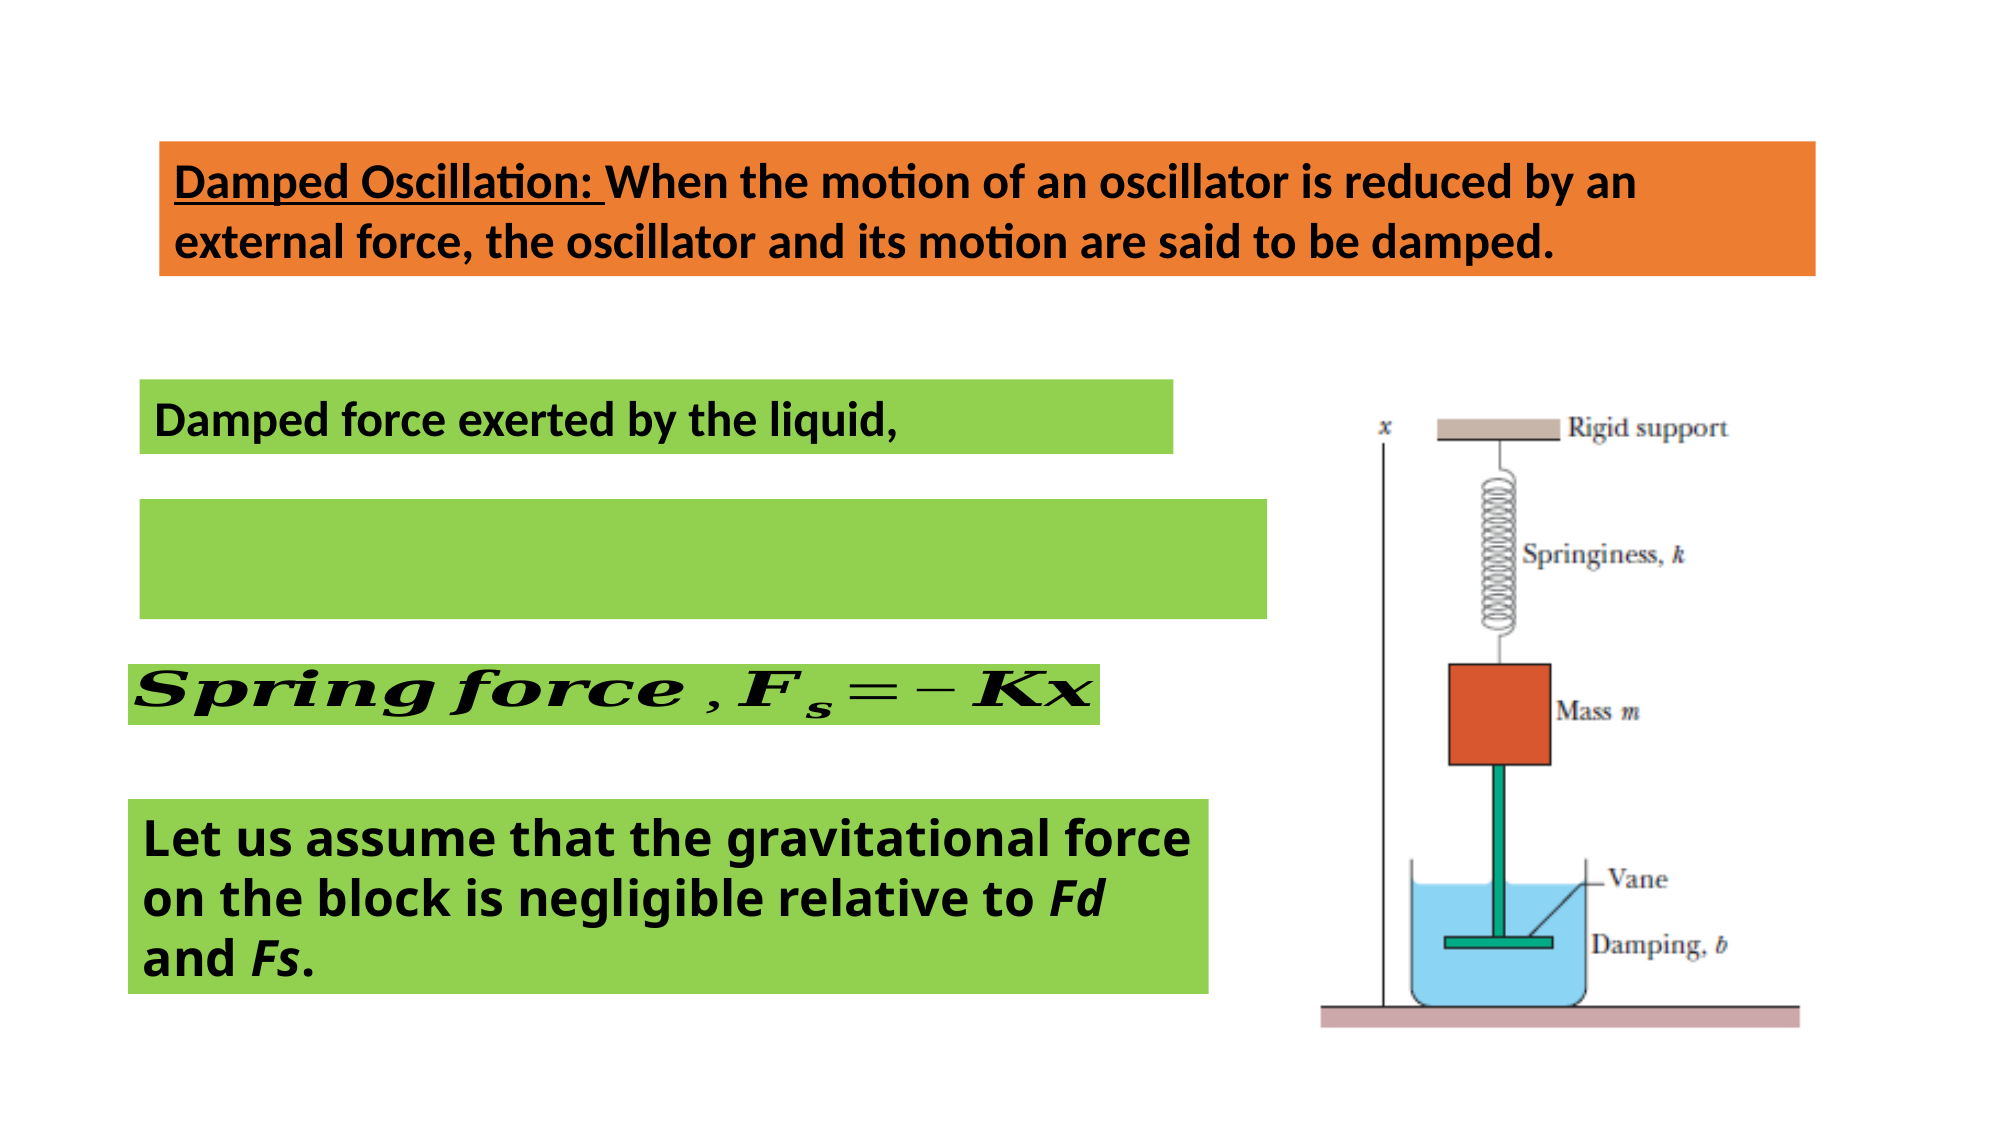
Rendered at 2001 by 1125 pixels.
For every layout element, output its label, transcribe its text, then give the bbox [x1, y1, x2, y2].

picture [1317, 352, 1816, 1047]
text_box Let us assume that the gravitational force on the block is negligible relative to Fd and Fs. [128, 799, 1209, 994]
text_box Damped Oscillation: When the motion of an oscillator is reduced by an external force, the oscillator and its motion are said to be damped. [159, 141, 1816, 277]
